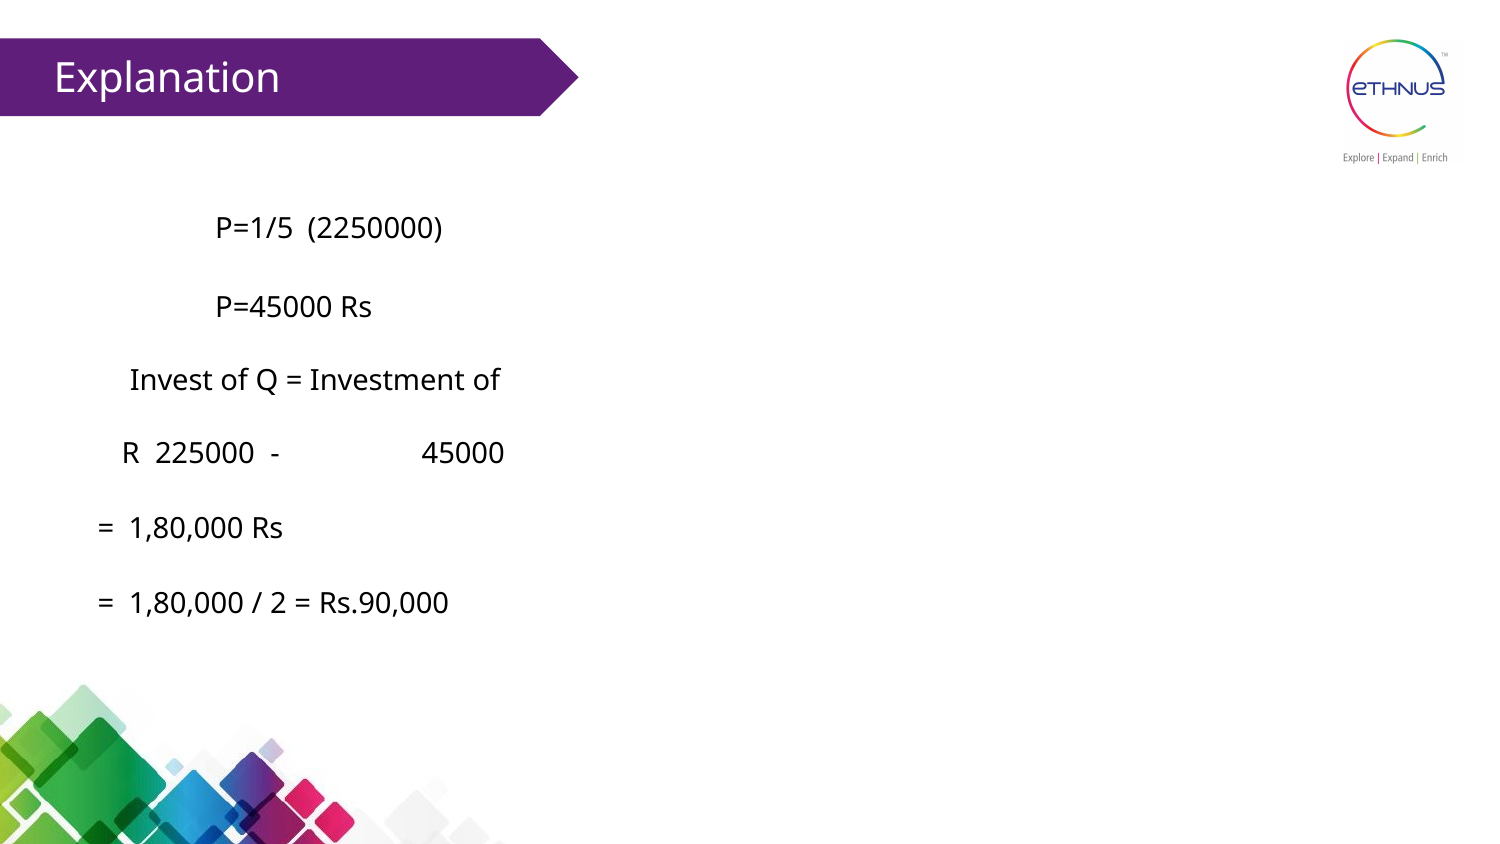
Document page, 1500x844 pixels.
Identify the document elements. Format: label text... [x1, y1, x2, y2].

title Explanation: [51, 48, 283, 192]
picture [0, 674, 511, 844]
picture [1343, 38, 1463, 164]
text_box P=1/5 (2250000) P=45000 Rs Invest of Q = Investment of R 225000 - 45000 = 1,80,000 Rs = 1,80,000 / 2 = Rs.90,000 [87, 207, 510, 620]
